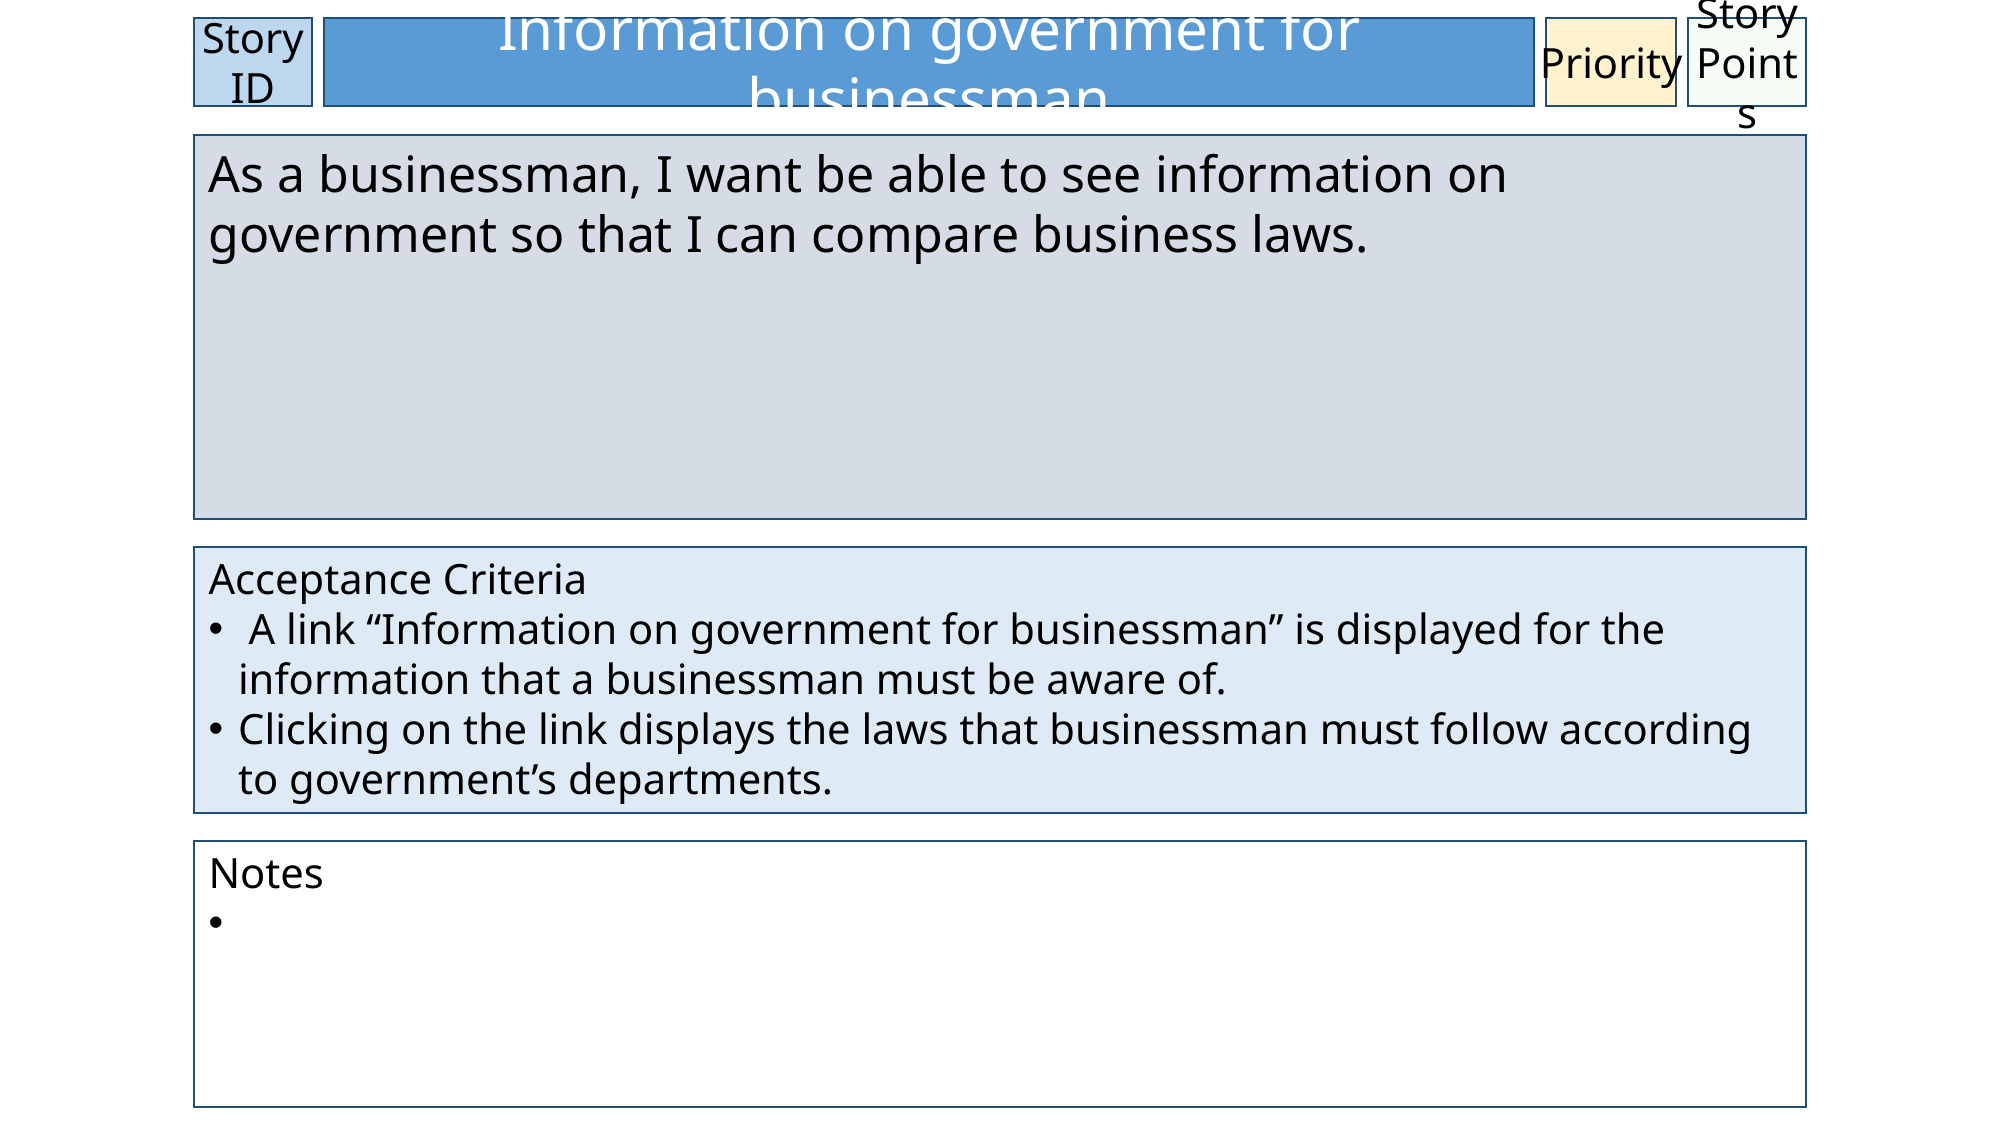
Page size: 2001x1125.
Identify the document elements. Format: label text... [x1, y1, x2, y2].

text_box Story ID [193, 17, 313, 107]
text_box Acceptance Criteria A link “Information on government for businessman” is displayed for the information that a businessman must be aware of. Clicking on the link displays the laws that businessman must follow according to government’s departments. [193, 546, 1807, 814]
text_box Story Points [1687, 17, 1807, 107]
text_box Notes [193, 840, 1807, 1108]
text_box Priority [1545, 17, 1677, 107]
text_box Information on government for businessman [323, 17, 1535, 107]
text_box As a businessman, I want be able to see information on government so that I can compare business laws. [193, 134, 1807, 520]
